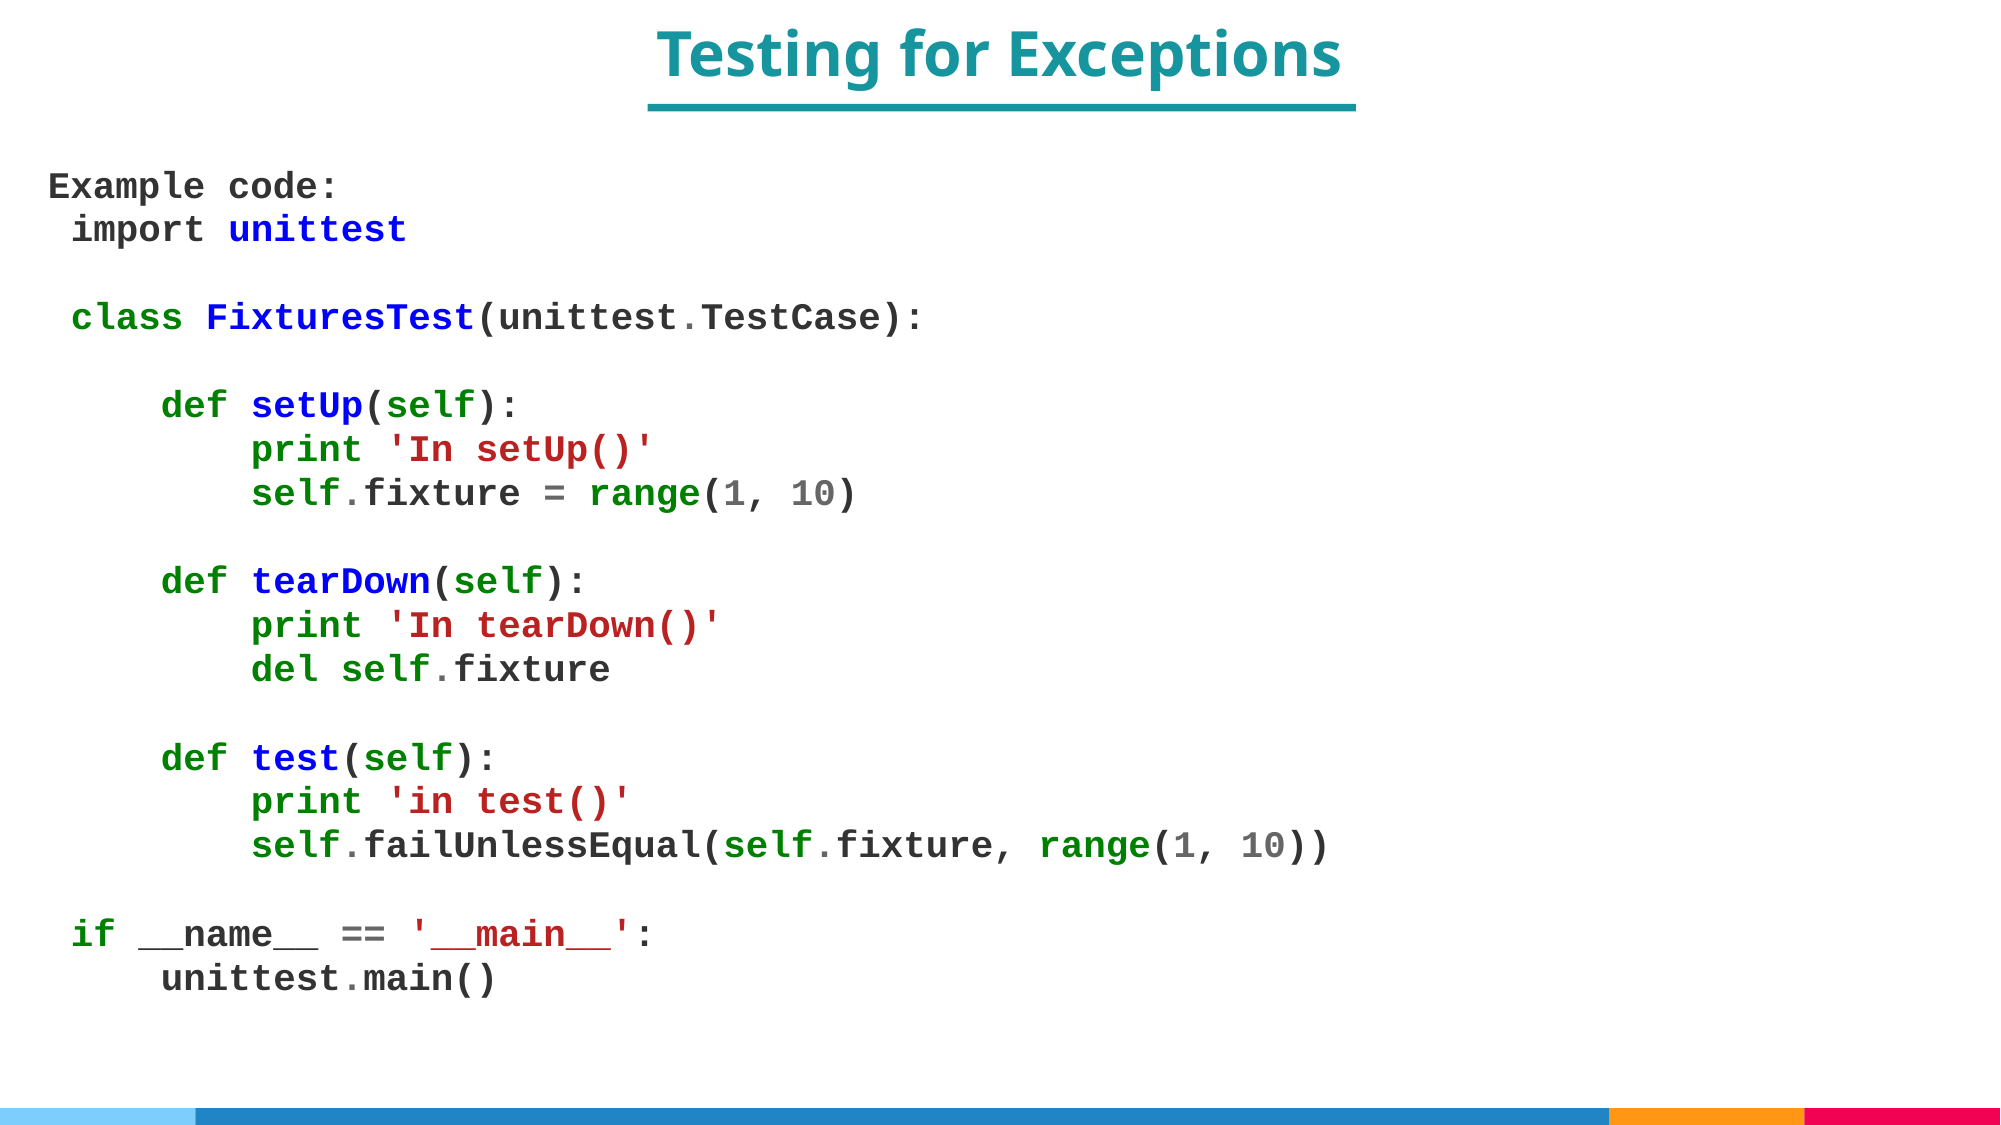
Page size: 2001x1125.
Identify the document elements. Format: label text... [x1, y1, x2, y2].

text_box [63, 9, 1937, 112]
text_box Example code: import unittest class FixturesTest(unittest.TestCase): def setUp(self): print 'In setUp()' self.fixture = range(1, 10) def tearDown(self): print 'In tearDown()' del self.fixture def test(self): print 'in test()' self.failUnlessEqual(self.fixture, range(1, 10)) if __name__ == '__main__': unittest.main() [32, 153, 1707, 974]
